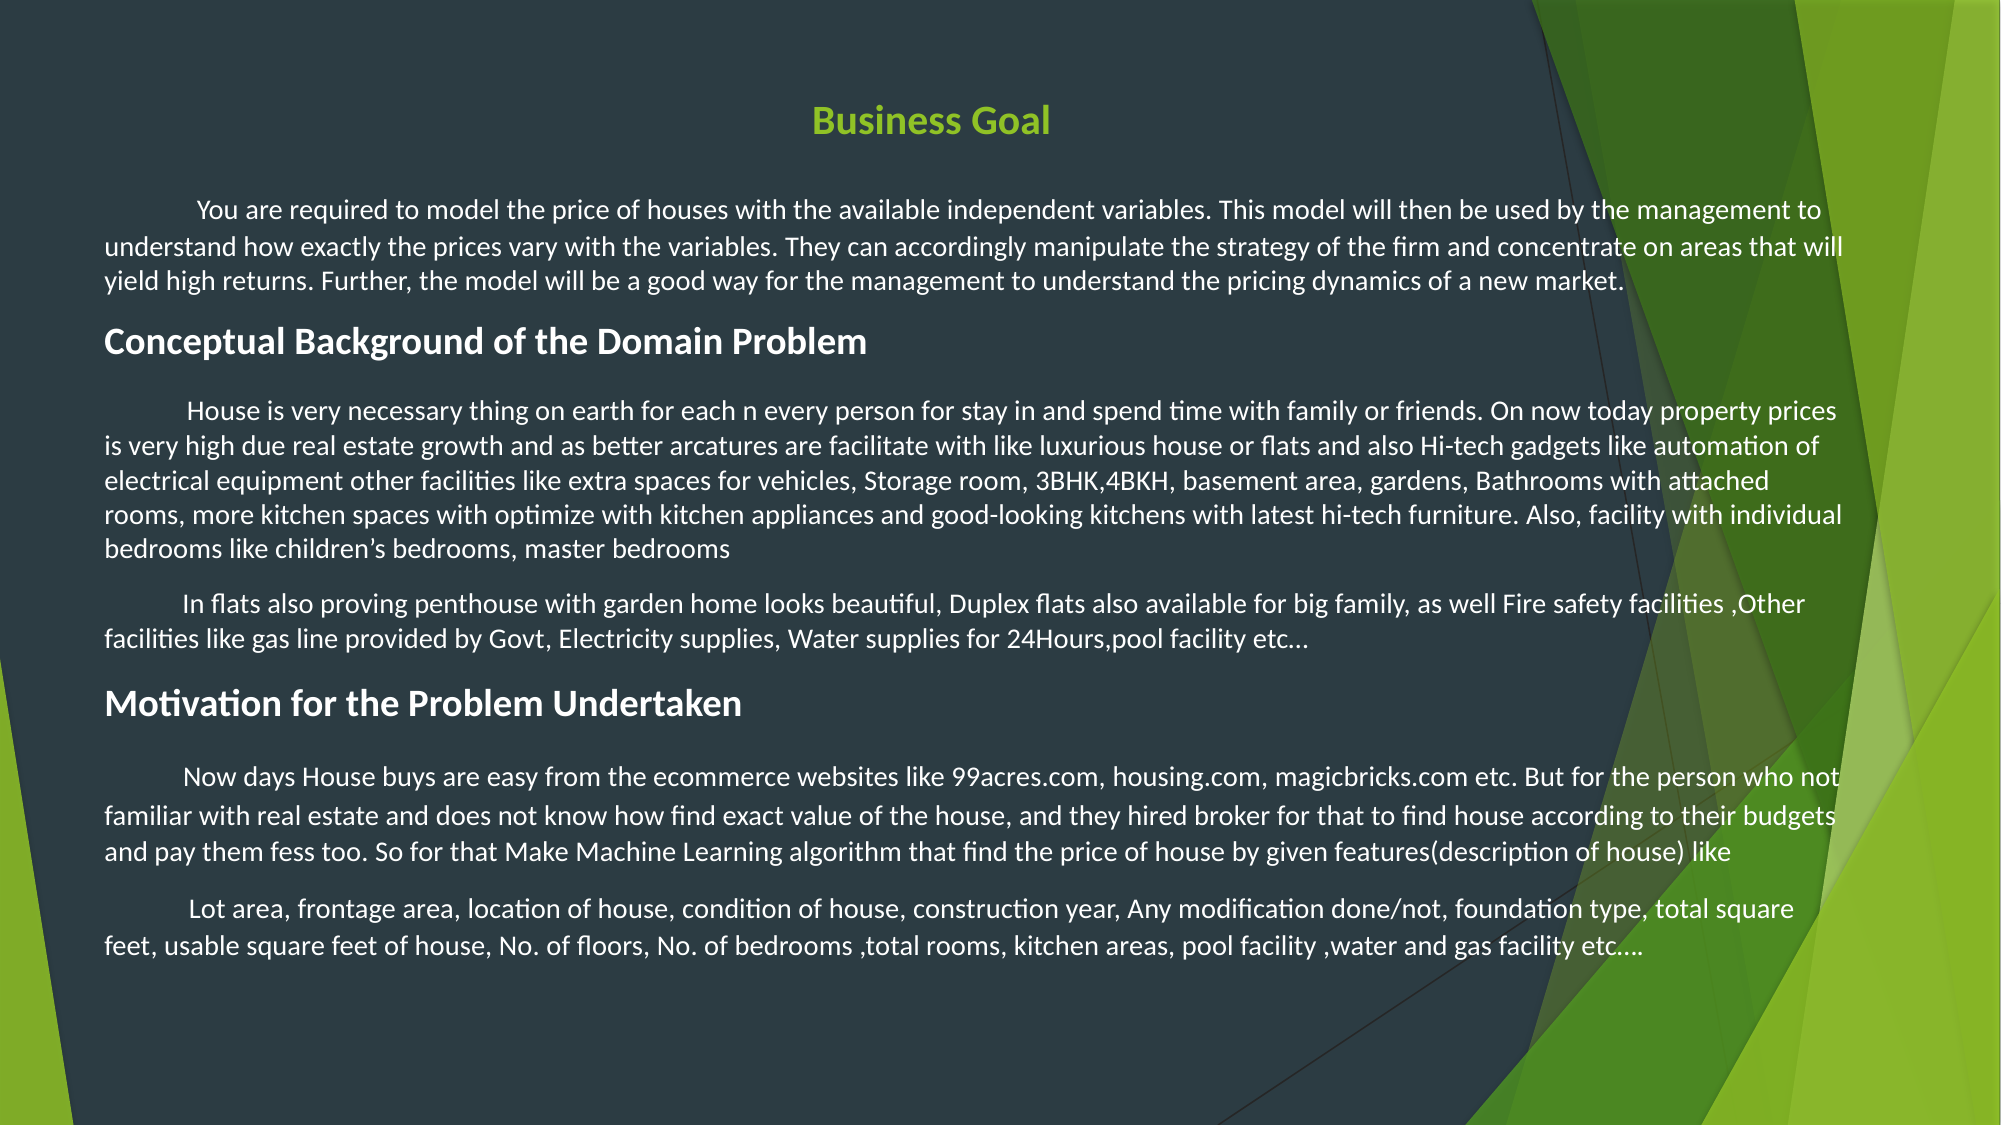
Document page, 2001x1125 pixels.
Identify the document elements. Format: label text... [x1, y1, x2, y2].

title Business Goal [69, 59, 1795, 164]
list You are required to model the price of houses with the available independent variables. This model will then be used by the management to understand how exactly the prices vary with the variables. They can accordingly manipulate the strategy of the firm and concentrate on areas that will yield high returns. Further, the model will be a good way for the management to understand the pricing dynamics of a new market. Conceptual Background of the Domain Problem House is very necessary thing on earth for each n every person for stay in and spend time with family or friends. On now today property prices is very high due real estate growth and as better arcatures are facilitate with like luxurious house or flats and also Hi-tech gadgets like automation of electrical equipment other facilities like extra spaces for vehicles, Storage room, 3BHK,4BKH, basement area, gardens, Bathrooms with attached rooms, more kitchen spaces with optimize with kitchen appliances and good-looking kitchens with latest hi-tech furniture. Also, facility with individual bedrooms like children’s bedrooms, master bedrooms In flats also proving penthouse with garden home looks beautiful, Duplex flats also available for big family, as well Fire safety facilities ,Other facilities like gas line provided by Govt, Electricity supplies, Water supplies for 24Hours,pool facility etc… Motivation for the Problem Undertaken Now days House buys are easy from the ecommerce websites like 99acres.com, housing.com, magicbricks.com etc. But for the person who not familiar with real estate and does not know how find exact value of the house, and they hired broker for that to find house according to their budgets and pay them fess too. So for that Make Machine Learning algorithm that find the price of house by given features(description of house) like Lot area, frontage area, location of house, condition of house, construction year, Any modification done/not, foundation type, total square feet, usable square feet of house, No. of floors, No. of bedrooms ,total rooms, kitchen areas, pool facility ,water and gas facility etc…. [89, 175, 1863, 1014]
